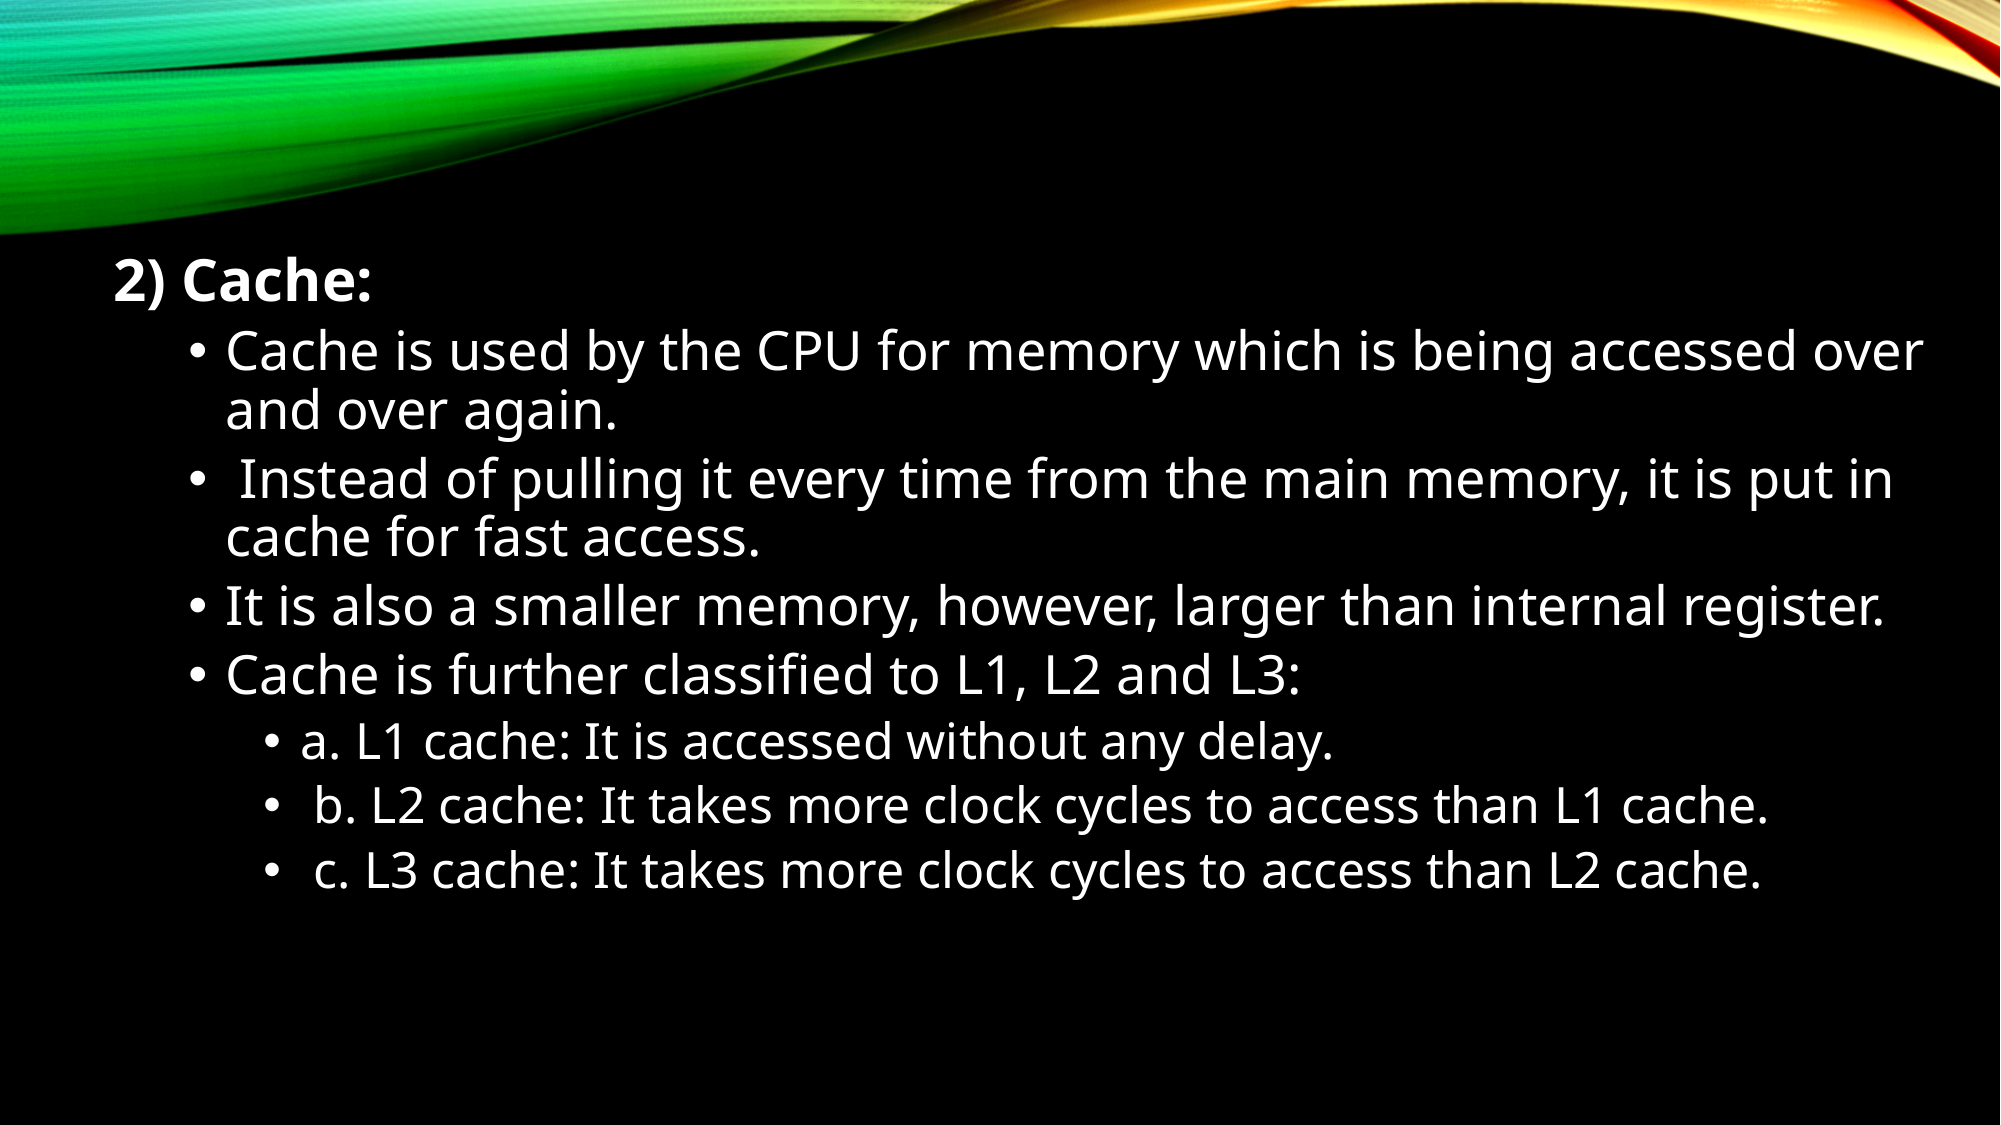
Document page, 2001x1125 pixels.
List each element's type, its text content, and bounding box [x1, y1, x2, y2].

list 2) Cache: Cache is used by the CPU for memory which is being accessed over and over again. Instead of pulling it every time from the main memory, it is put in cache for fast access. It is also a smaller memory, however, larger than internal register. Cache is further classified to L1, L2 and L3: a. L1 cache: It is accessed without any delay. b. L2 cache: It takes more clock cycles to access than L1 cache. c. L3 cache: It takes more clock cycles to access than L2 cache. [98, 243, 1969, 1125]
picture [0, 0, 2000, 237]
